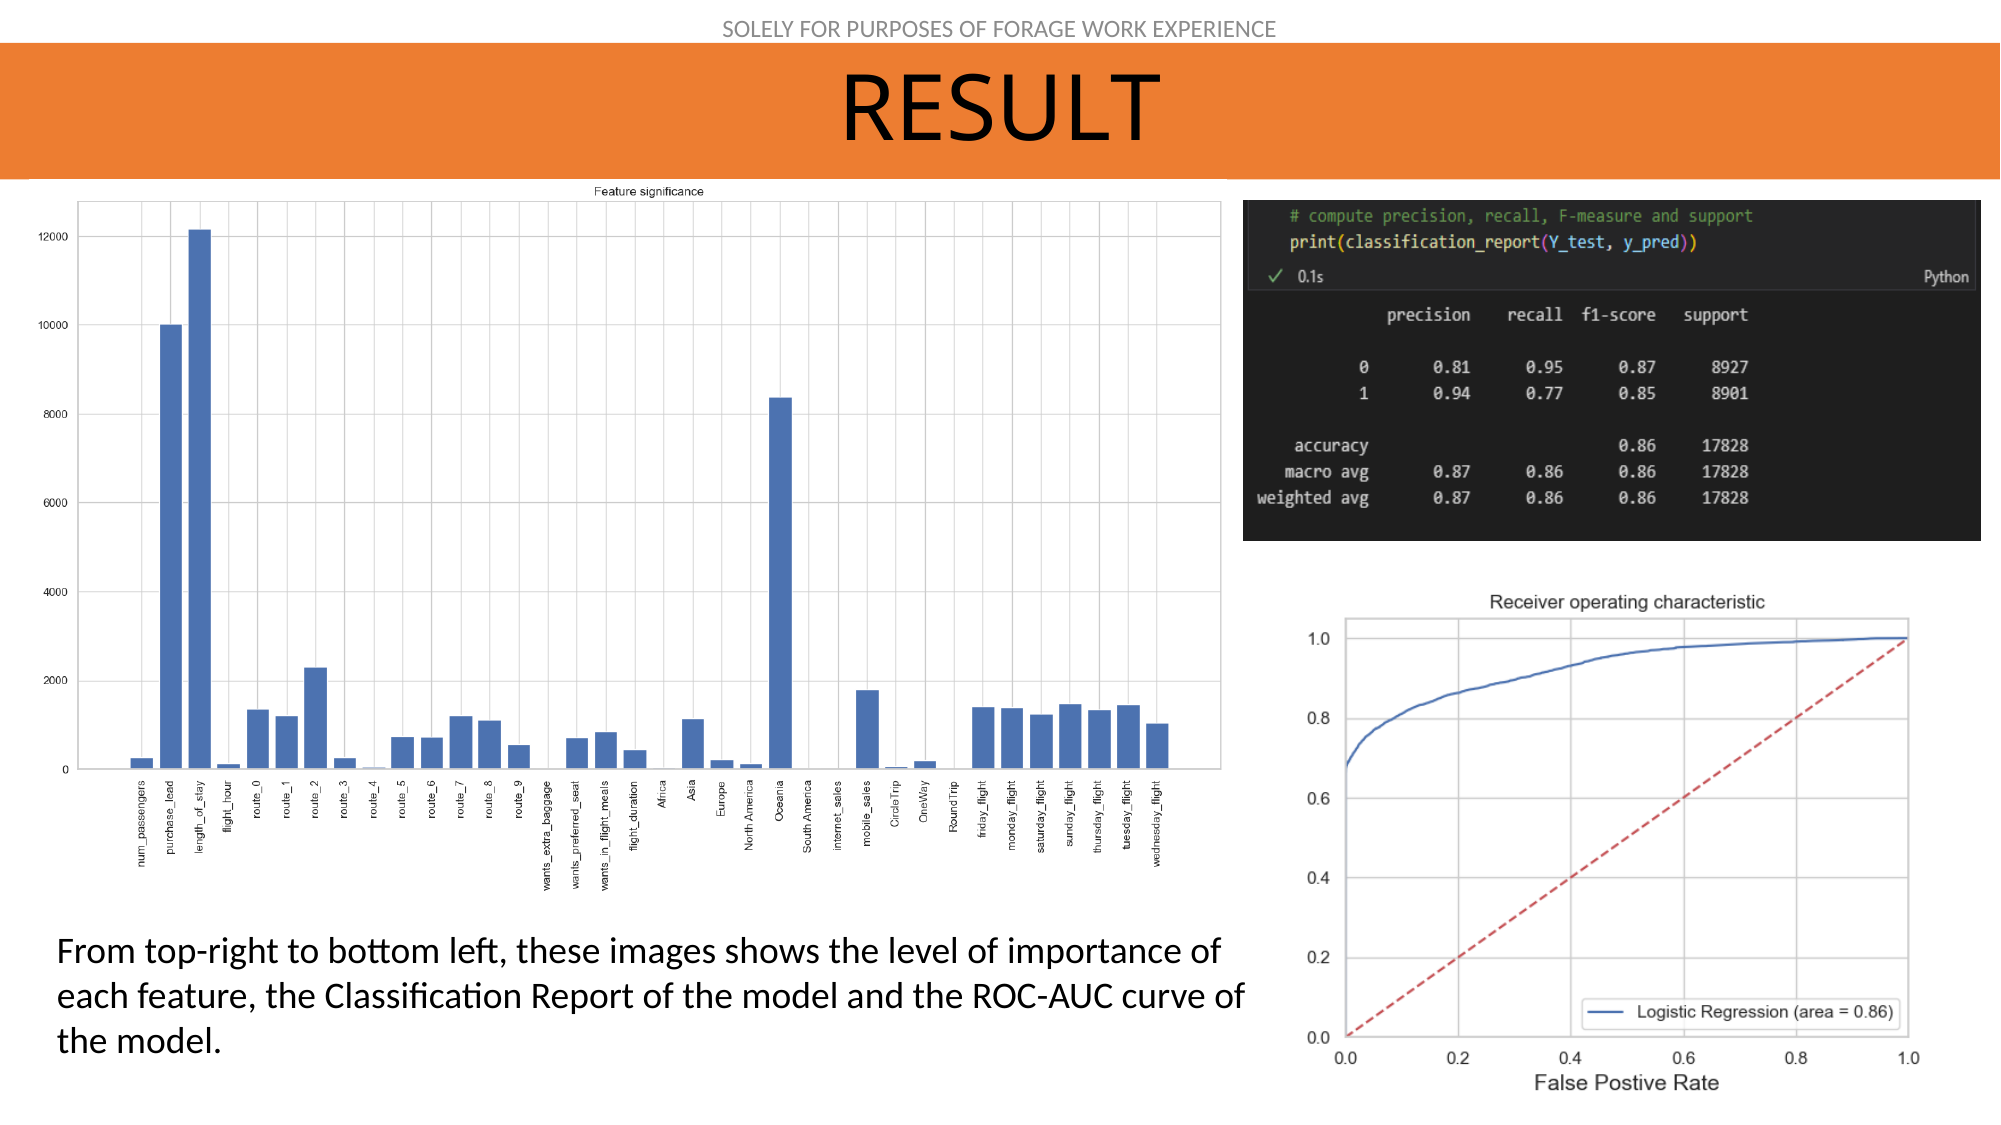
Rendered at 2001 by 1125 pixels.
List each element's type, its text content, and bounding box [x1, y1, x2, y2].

picture [1255, 553, 1981, 1097]
picture [1243, 200, 1981, 541]
text_box From top-right to bottom left, these images shows the level of importance of each feature, the Classification Report of the model and the ROC-AUC curve of the model. [42, 918, 1255, 1069]
picture [29, 179, 1227, 897]
title RESULT [0, 42, 2000, 180]
text_box [33, 888, 1255, 1097]
